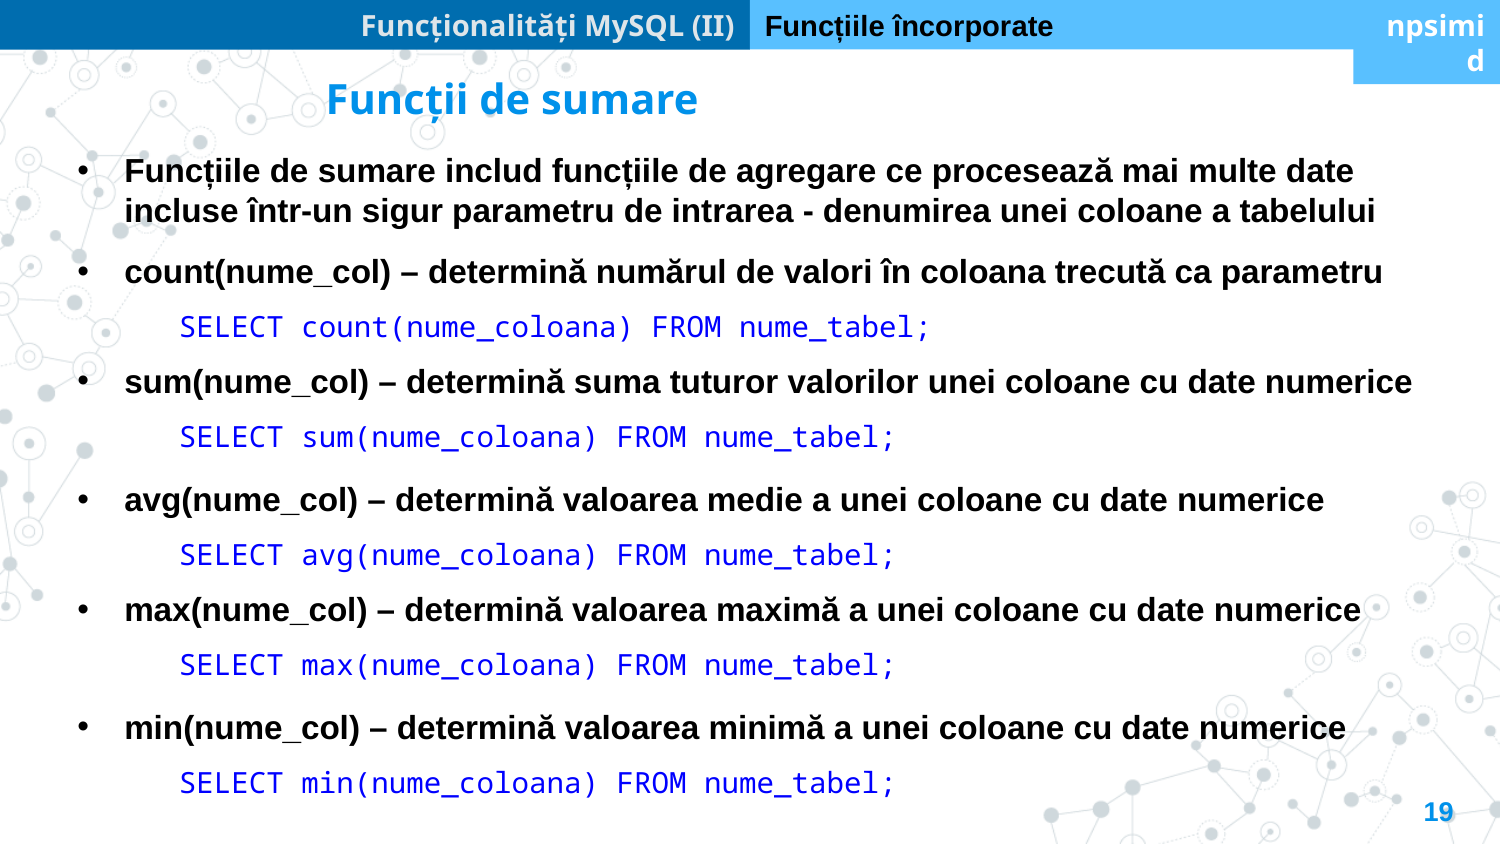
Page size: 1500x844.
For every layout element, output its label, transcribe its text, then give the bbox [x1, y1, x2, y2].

picture [0, 50, 1500, 844]
text_box SELECT count(nume_coloana) FROM nume_tabel; [164, 298, 1125, 351]
text_box Funcțiile de sumare includ funcțiile de agregare ce procesează mai multe date incluse într-un sigur parametru de intrarea - denumirea unei coloane a tabelului [62, 142, 1438, 237]
text_box Funcționalități MySQL (II) [0, 0, 749, 50]
text_box max(nume_col) – determină valoarea maximă a unei coloane cu date numerice [62, 581, 1438, 636]
text_box sum(nume_col) – determină suma tuturor valorilor unei coloane cu date numerice [62, 353, 1438, 408]
text_box npsimid [1353, 0, 1500, 85]
text_box avg(nume_col) – determină valoarea medie a unei coloane cu date numerice [62, 471, 1438, 526]
text_box count(nume_col) – determină numărul de valori în coloana trecută ca parametru [62, 243, 1438, 298]
text_box SELECT sum(nume_coloana) FROM nume_tabel; [164, 408, 1125, 461]
text_box Funcții de sumare [310, 65, 714, 130]
text_box SELECT max(nume_coloana) FROM nume_tabel; [164, 636, 1125, 689]
text_box min(nume_col) – determină valoarea minimă a unei coloane cu date numerice [62, 698, 1438, 754]
text_box SELECT avg(nume_coloana) FROM nume_tabel; [164, 526, 1125, 579]
text_box Funcțiile încorporate [749, 0, 1353, 50]
text_box 19 [1378, 779, 1469, 844]
text_box SELECT min(nume_coloana) FROM nume_tabel; [164, 754, 1125, 807]
